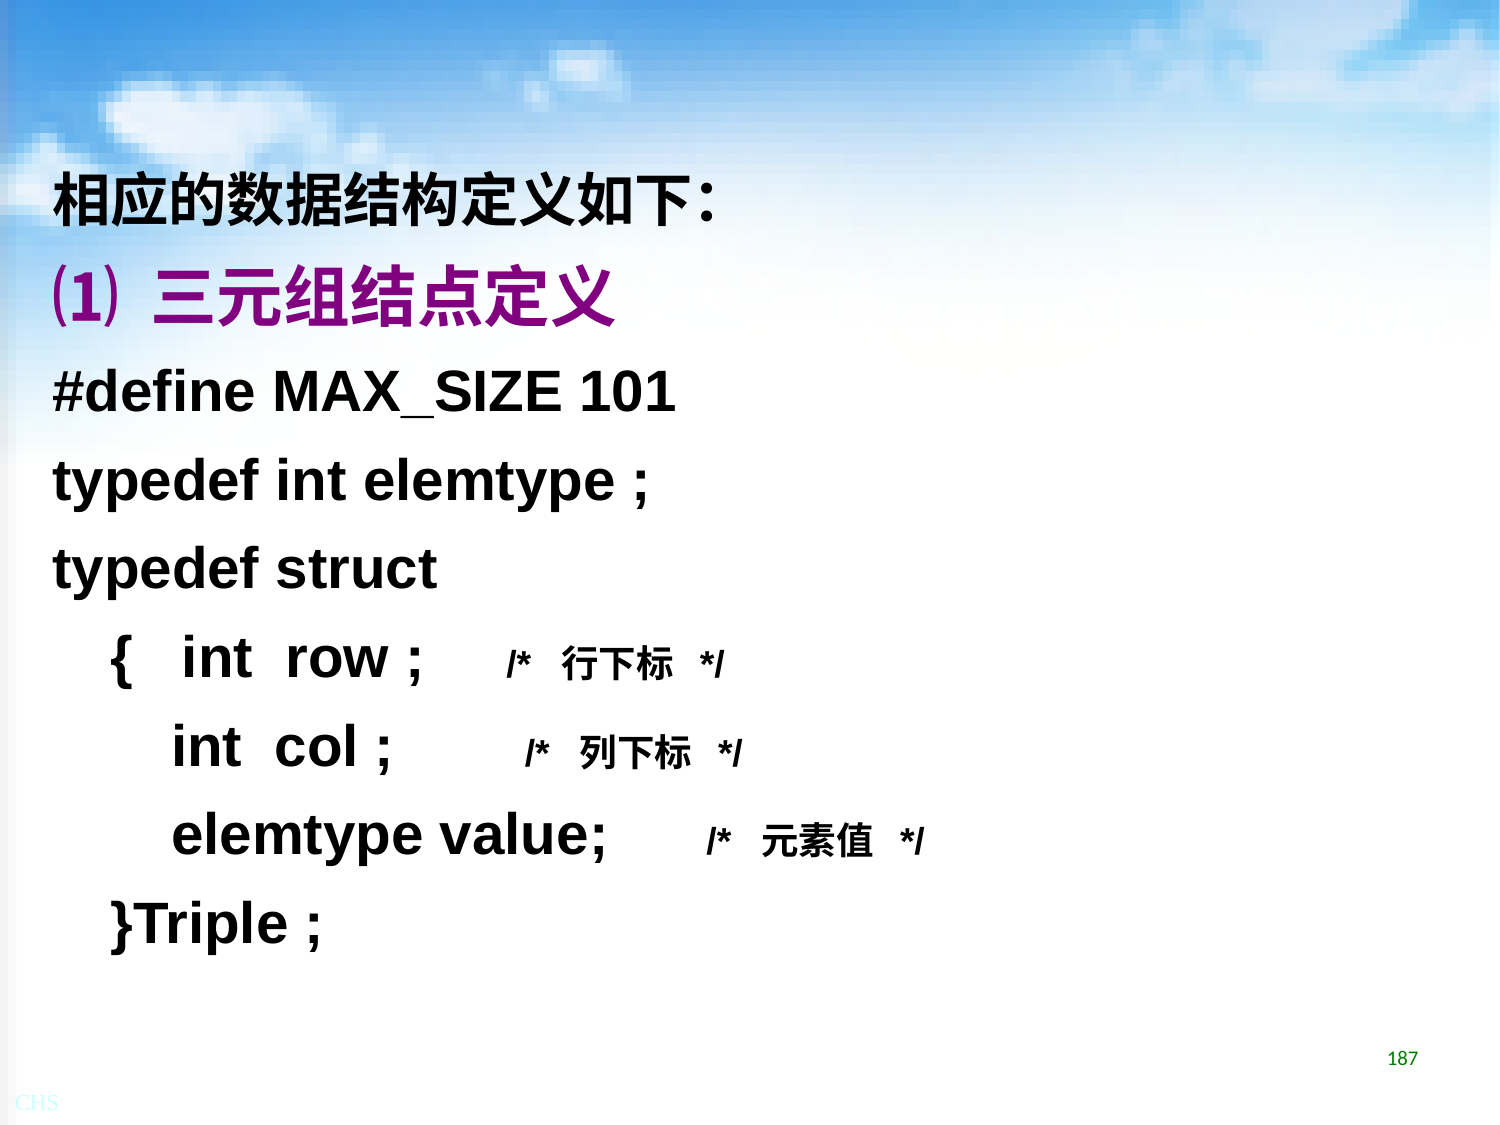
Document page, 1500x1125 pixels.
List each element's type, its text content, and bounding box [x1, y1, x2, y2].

text_box 相应的数据结构定义如下： ⑴ 三元组结点定义 #define MAX_SIZE 101 typedef int elemtype ; typedef struct { int row ; /* 行下标 */ int col ; /* 列下标 */ elemtype value; /* 元素值 */ }Triple ; [37, 148, 1471, 1020]
picture [0, 0, 1500, 1125]
slide_number 187 [1370, 1042, 1435, 1072]
